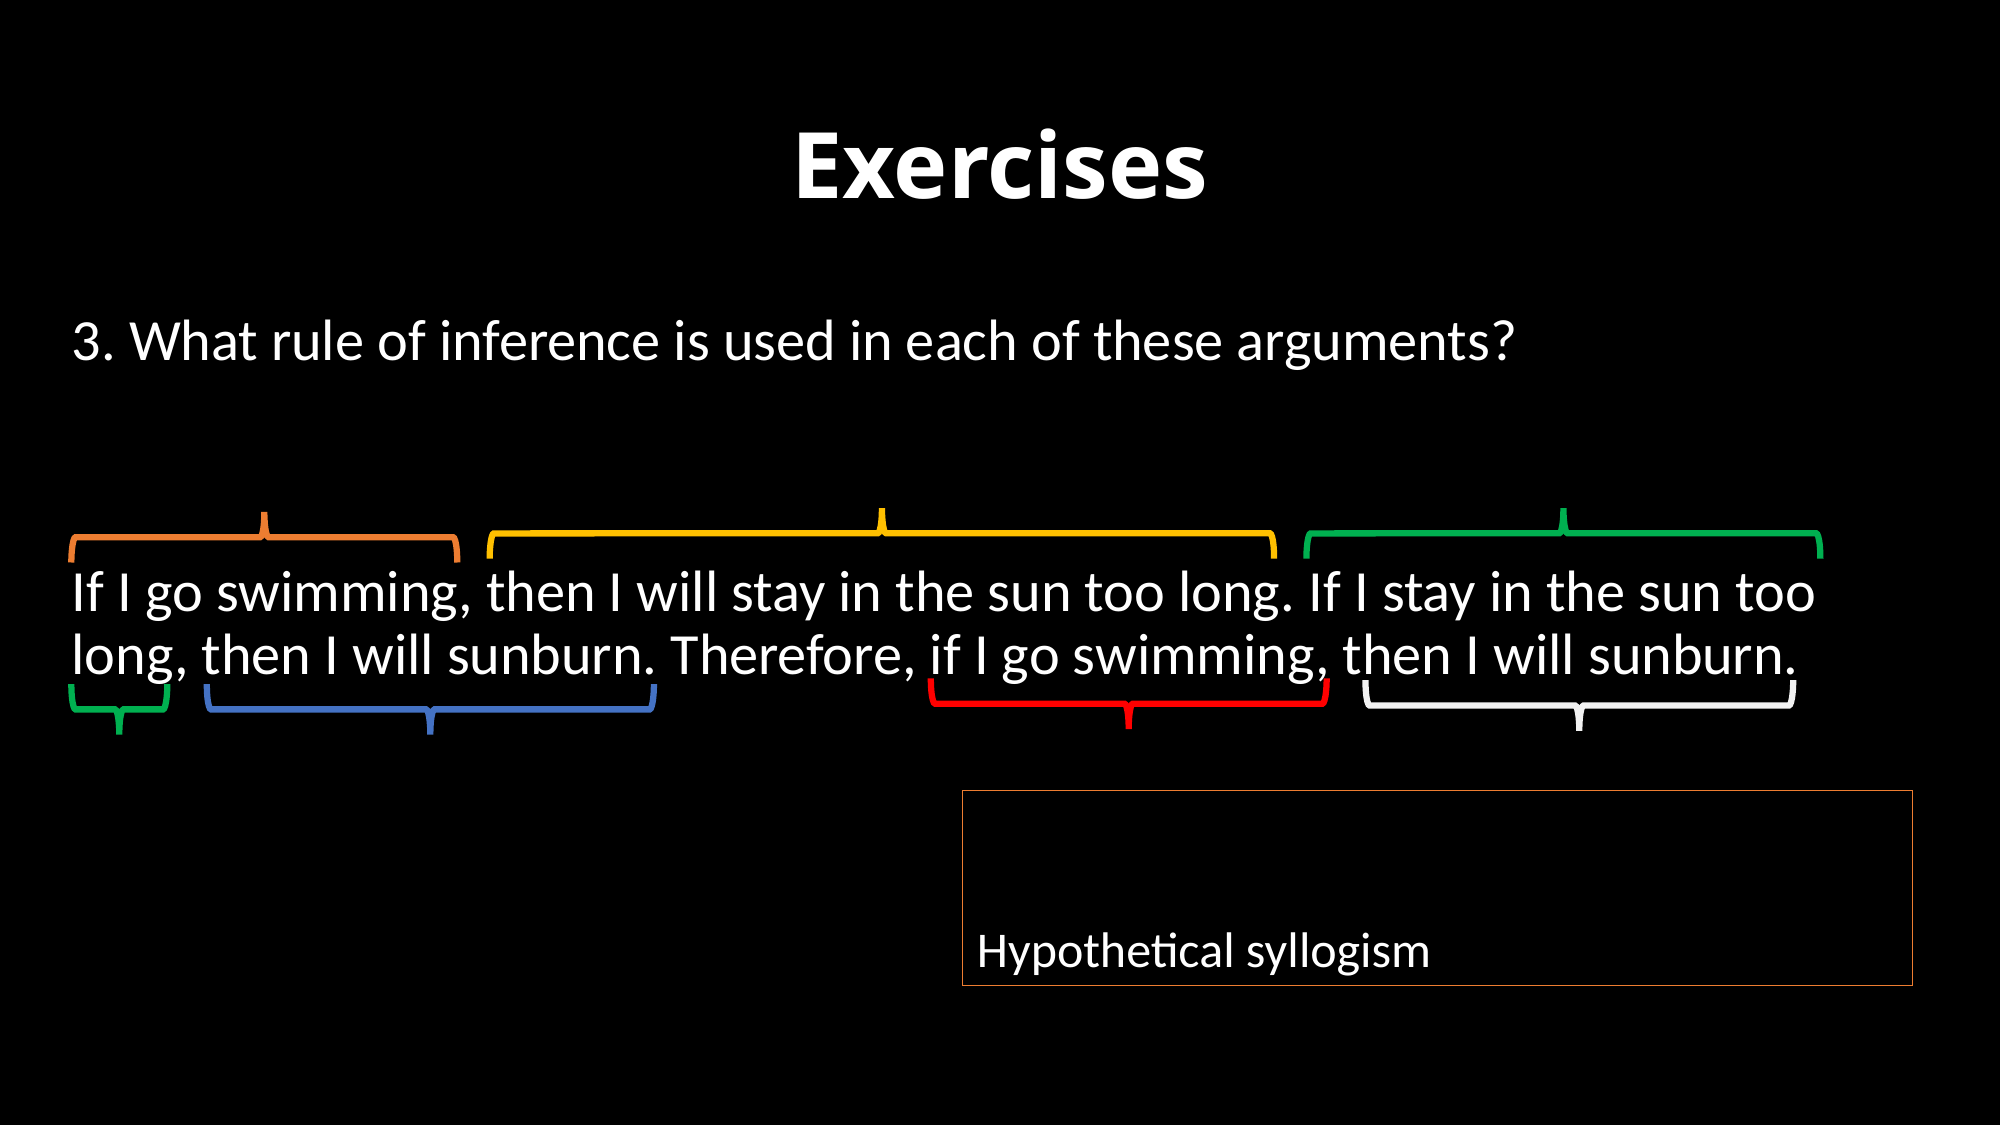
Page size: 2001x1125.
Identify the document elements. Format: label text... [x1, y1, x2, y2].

text_box [70, 511, 458, 563]
text_box [930, 678, 1328, 729]
text_box [1305, 508, 1821, 559]
text_box [206, 684, 655, 735]
text_box [489, 508, 1275, 559]
text_box [70, 684, 168, 735]
text_box [1364, 680, 1794, 731]
title Exercises [137, 59, 1863, 278]
list 3. What rule of inference is used in each of these arguments? If I go swimming, then I will stay in the sun too long. If I stay in the sun too long, then I will sunburn. Therefore, if I go swimming, then I will sunburn. [56, 302, 1944, 1017]
